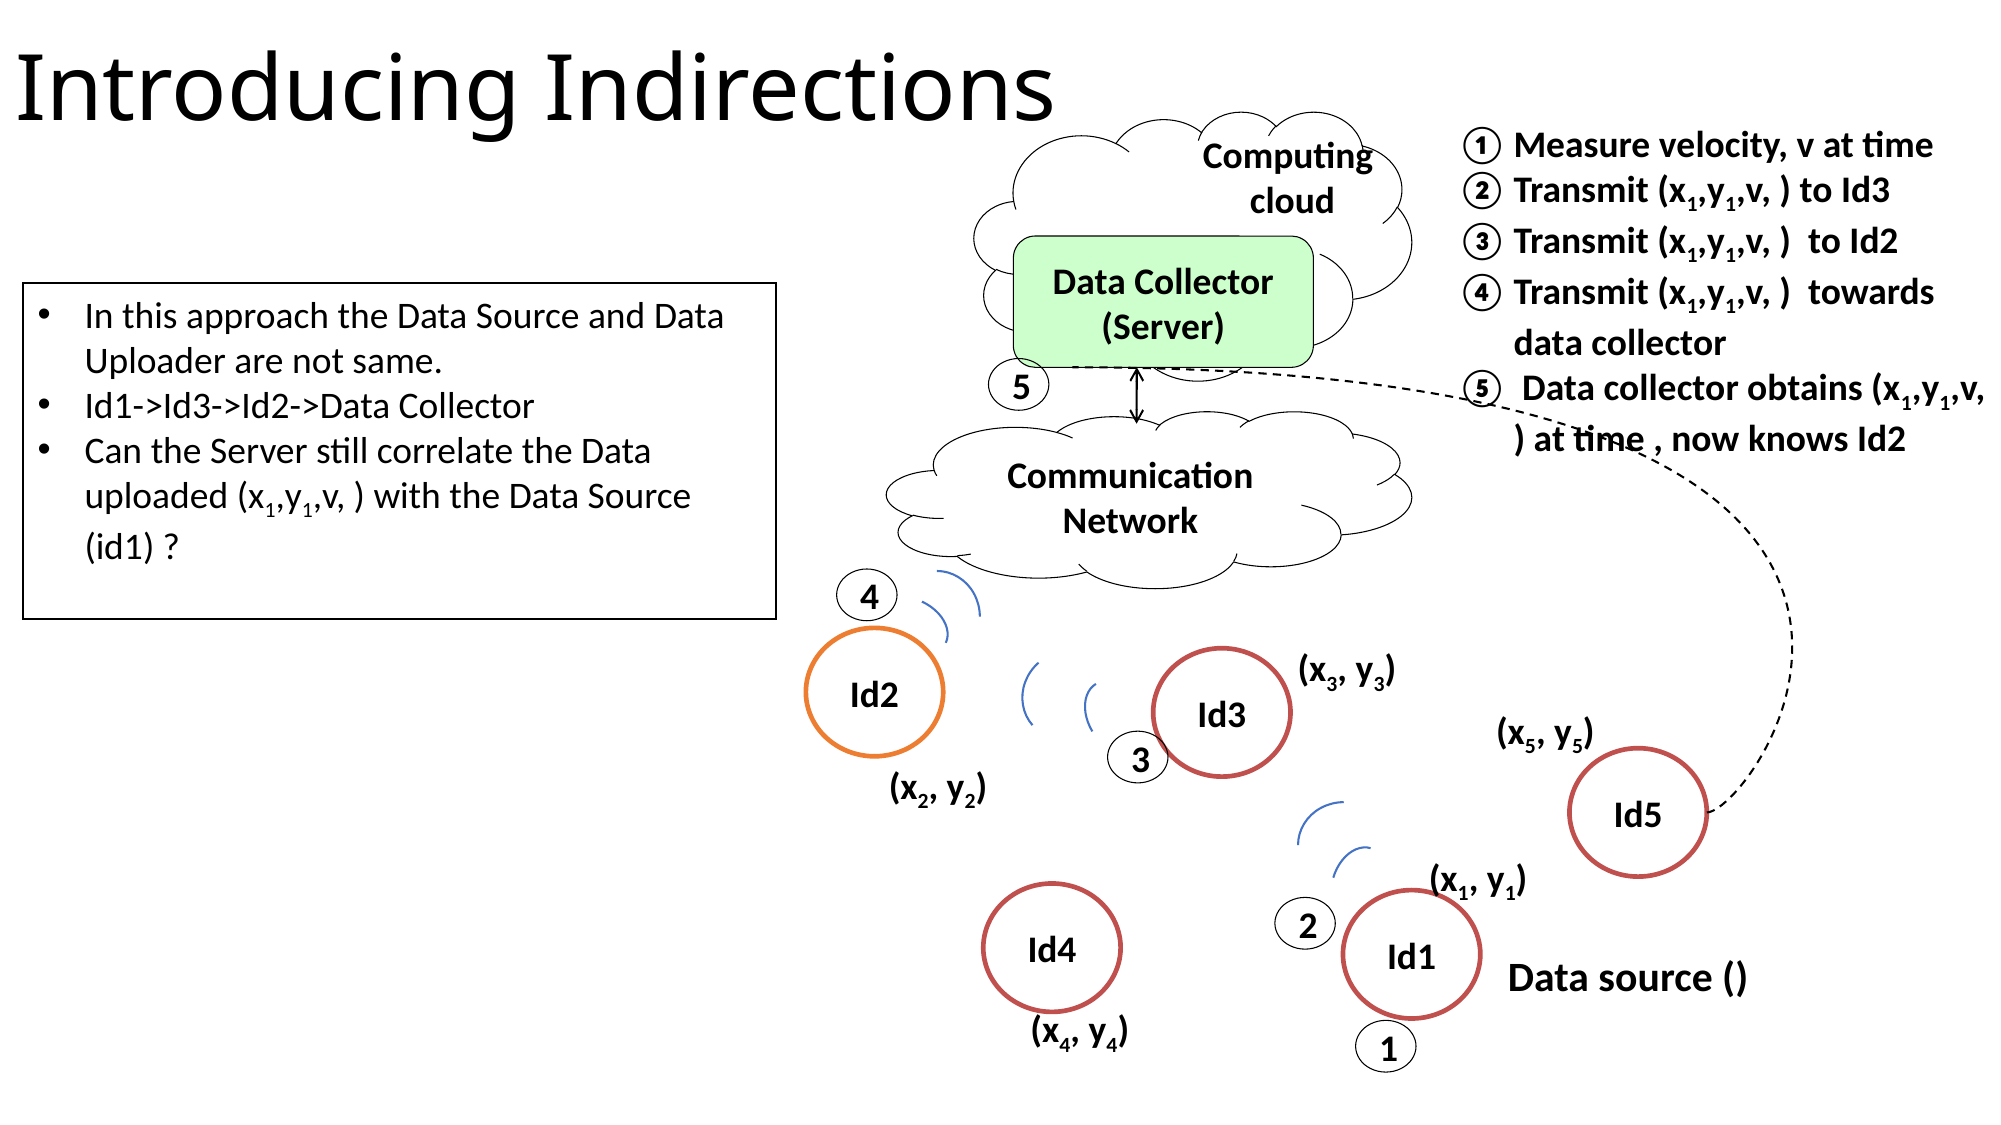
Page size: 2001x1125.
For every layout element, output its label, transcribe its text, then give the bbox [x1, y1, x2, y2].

text_box 1 [1355, 1019, 1417, 1073]
text_box (x5, y5) [1481, 699, 1610, 766]
text_box Communication Network [1073, 411, 1413, 590]
text_box [973, 119, 1413, 346]
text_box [943, 367, 1073, 693]
text_box [1332, 846, 1371, 886]
text_box (x1, y1) [1413, 846, 1543, 913]
text_box 3 [1107, 730, 1169, 784]
text_box 4 [836, 568, 898, 622]
text_box (x2, y2) [873, 754, 1003, 821]
text_box [1297, 801, 1344, 846]
text_box [910, 600, 943, 642]
text_box [1209, 111, 1274, 123]
text_box [1279, 111, 1348, 123]
text_box Id5 [1568, 747, 1708, 878]
text_box Id2 [805, 627, 944, 757]
text_box Computing cloud [1188, 123, 1389, 229]
text_box [936, 569, 943, 617]
text_box 2 [1274, 896, 1336, 950]
text_box Id1 [1342, 889, 1481, 1020]
text_box Communication Network [885, 446, 943, 557]
text_box 5 [995, 357, 1042, 367]
text_box Id3 [1152, 647, 1292, 778]
title Introducing Indirections [0, 0, 1688, 183]
text_box Data Collector (Server) [1012, 235, 1314, 368]
text_box (x3, y3) [1282, 636, 1412, 703]
text_box Id4 [982, 882, 1122, 1003]
text_box [1021, 693, 1067, 726]
text_box (x4, y4) [1015, 997, 1145, 1064]
text_box [1156, 368, 1243, 382]
text_box [1084, 683, 1116, 732]
